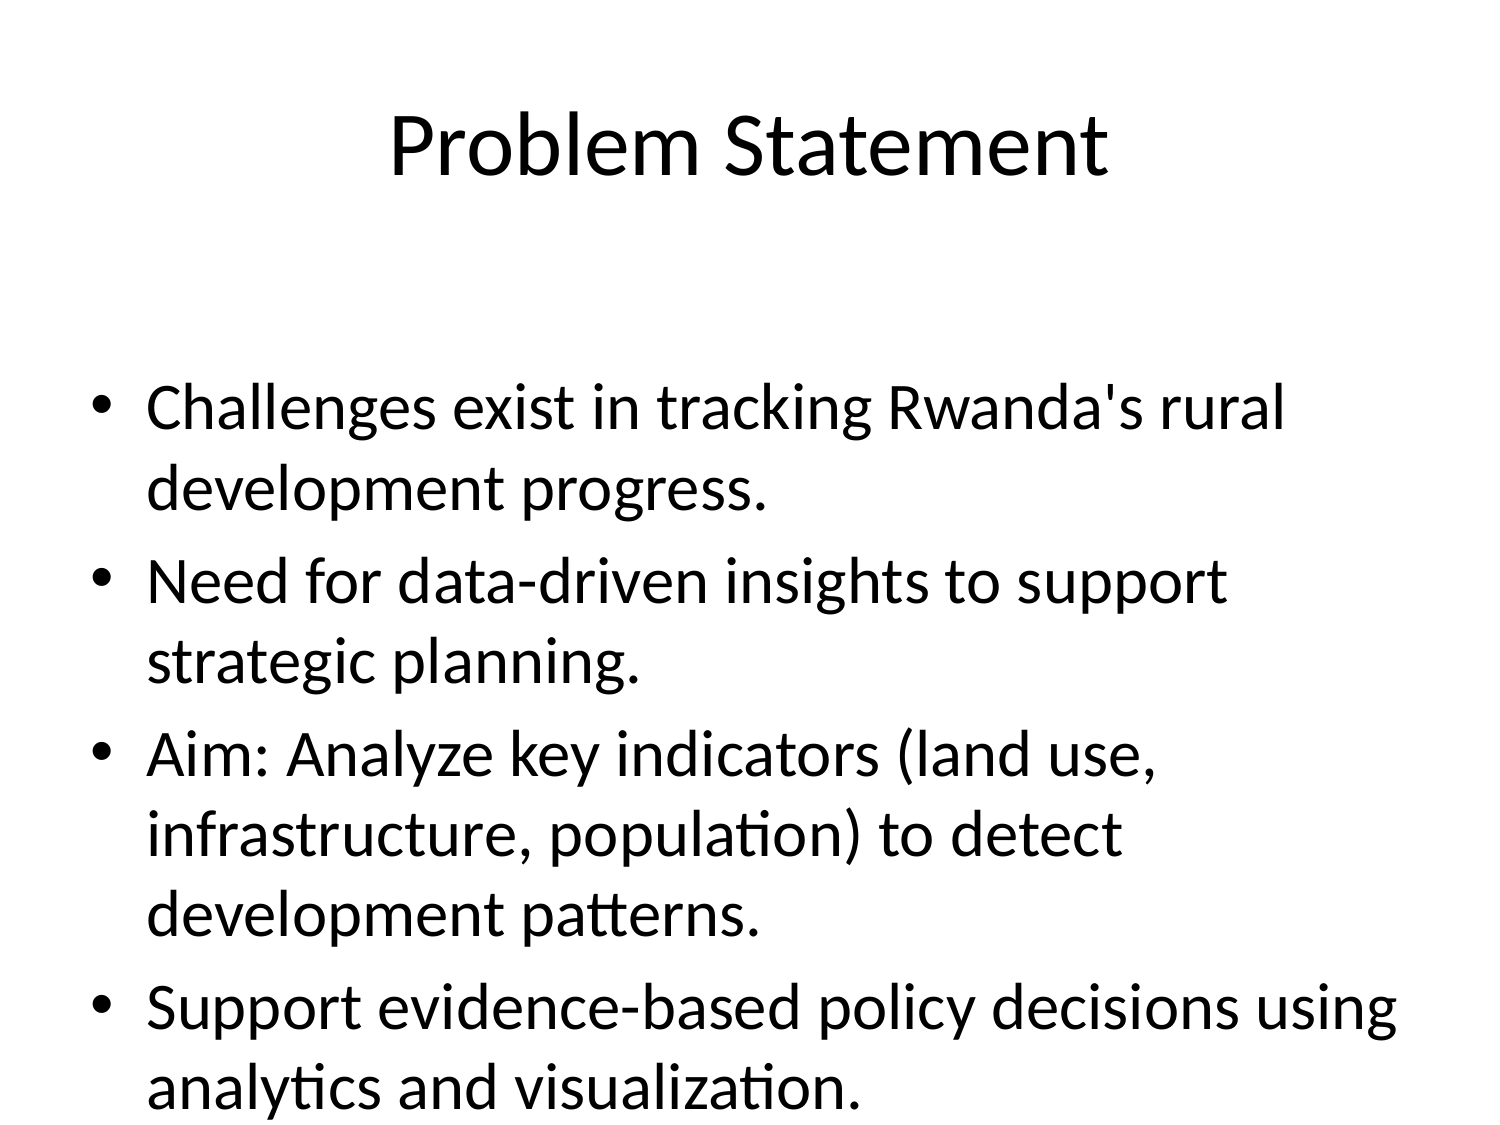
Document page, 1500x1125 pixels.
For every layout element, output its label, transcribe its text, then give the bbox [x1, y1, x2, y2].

title Problem Statement [75, 45, 1425, 233]
list Challenges exist in tracking Rwanda's rural development progress. Need for data-driven insights to support strategic planning. Aim: Analyze key indicators (land use, infrastructure, population) to detect development patterns. Support evidence-based policy decisions using analytics and visualization. [75, 262, 1425, 1005]
